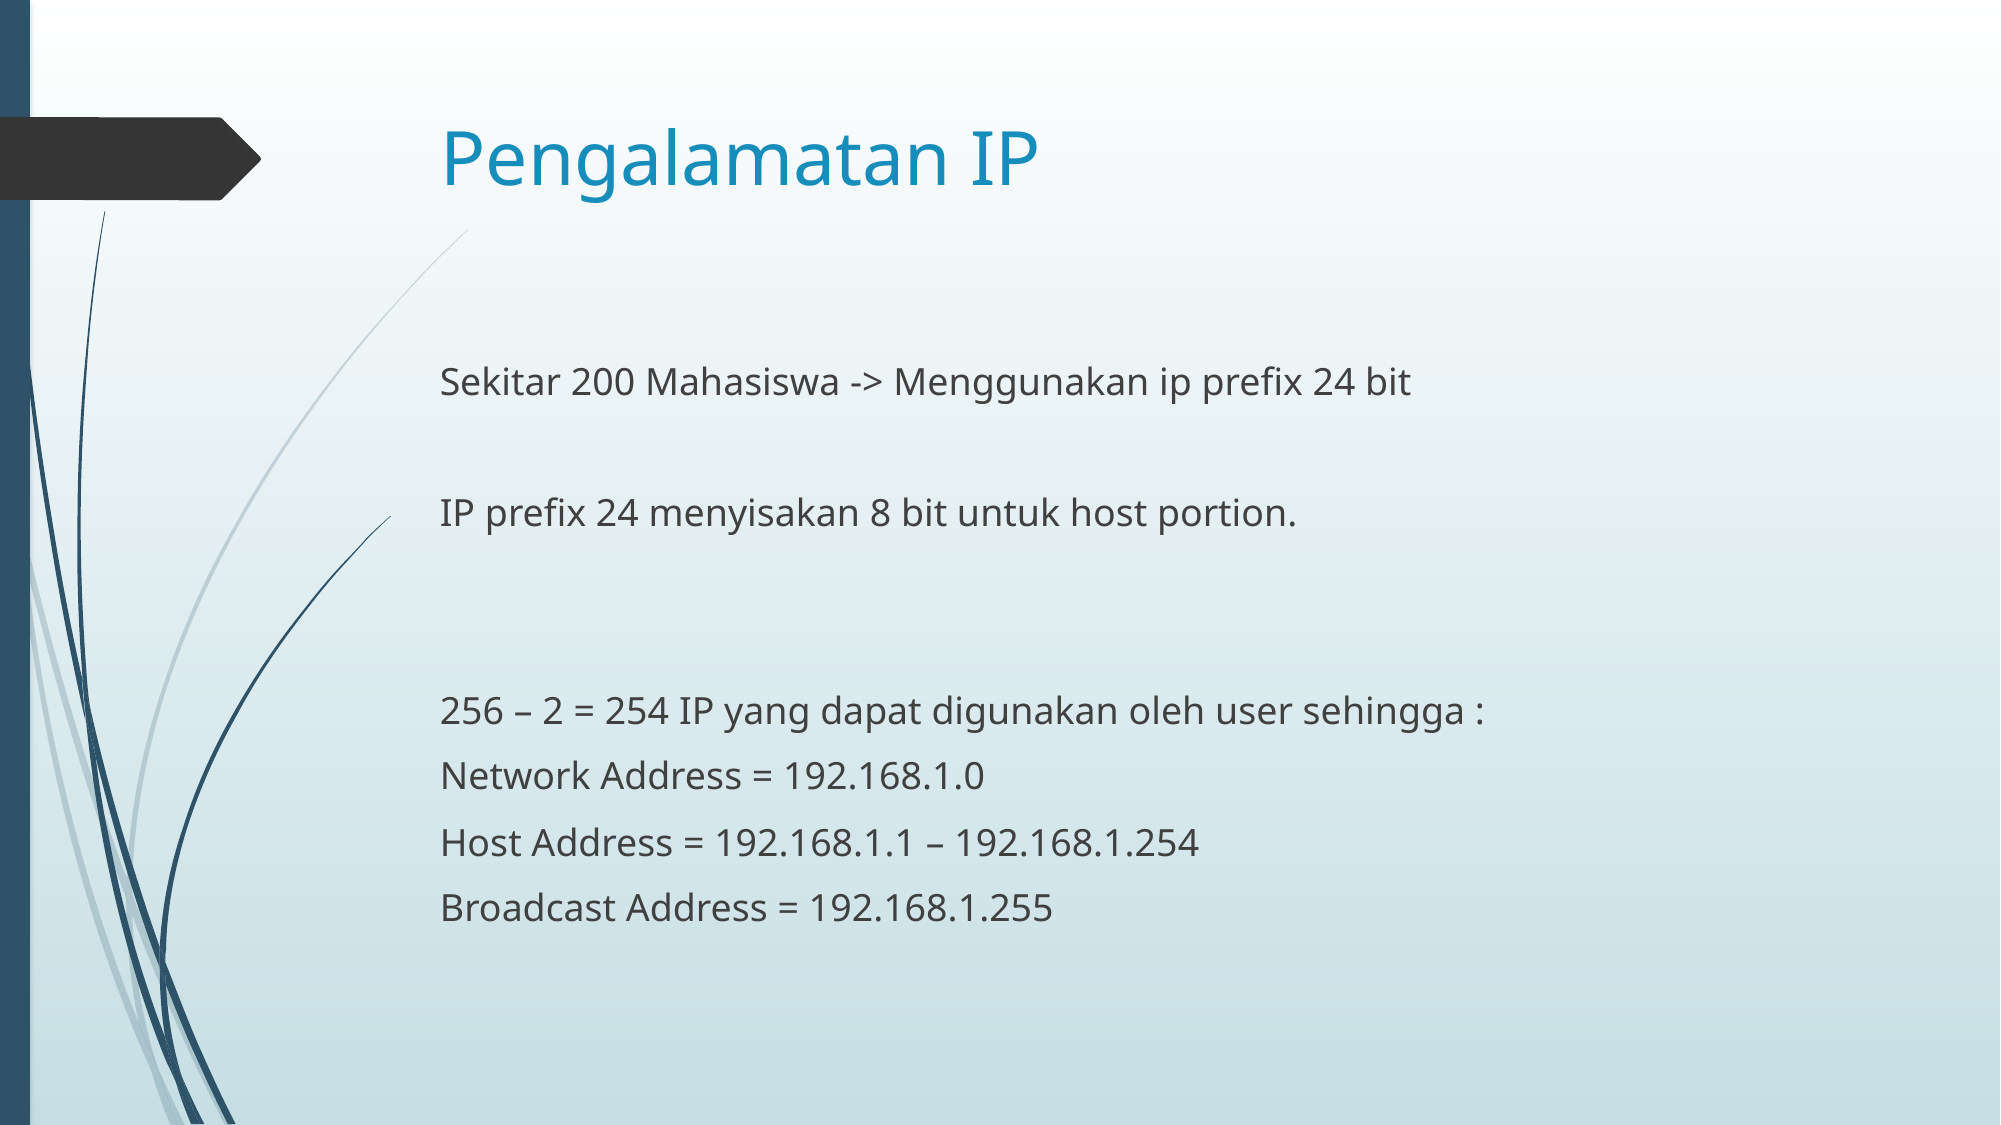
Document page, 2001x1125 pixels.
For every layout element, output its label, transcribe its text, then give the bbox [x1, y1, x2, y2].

title Pengalamatan IP [425, 102, 1888, 313]
